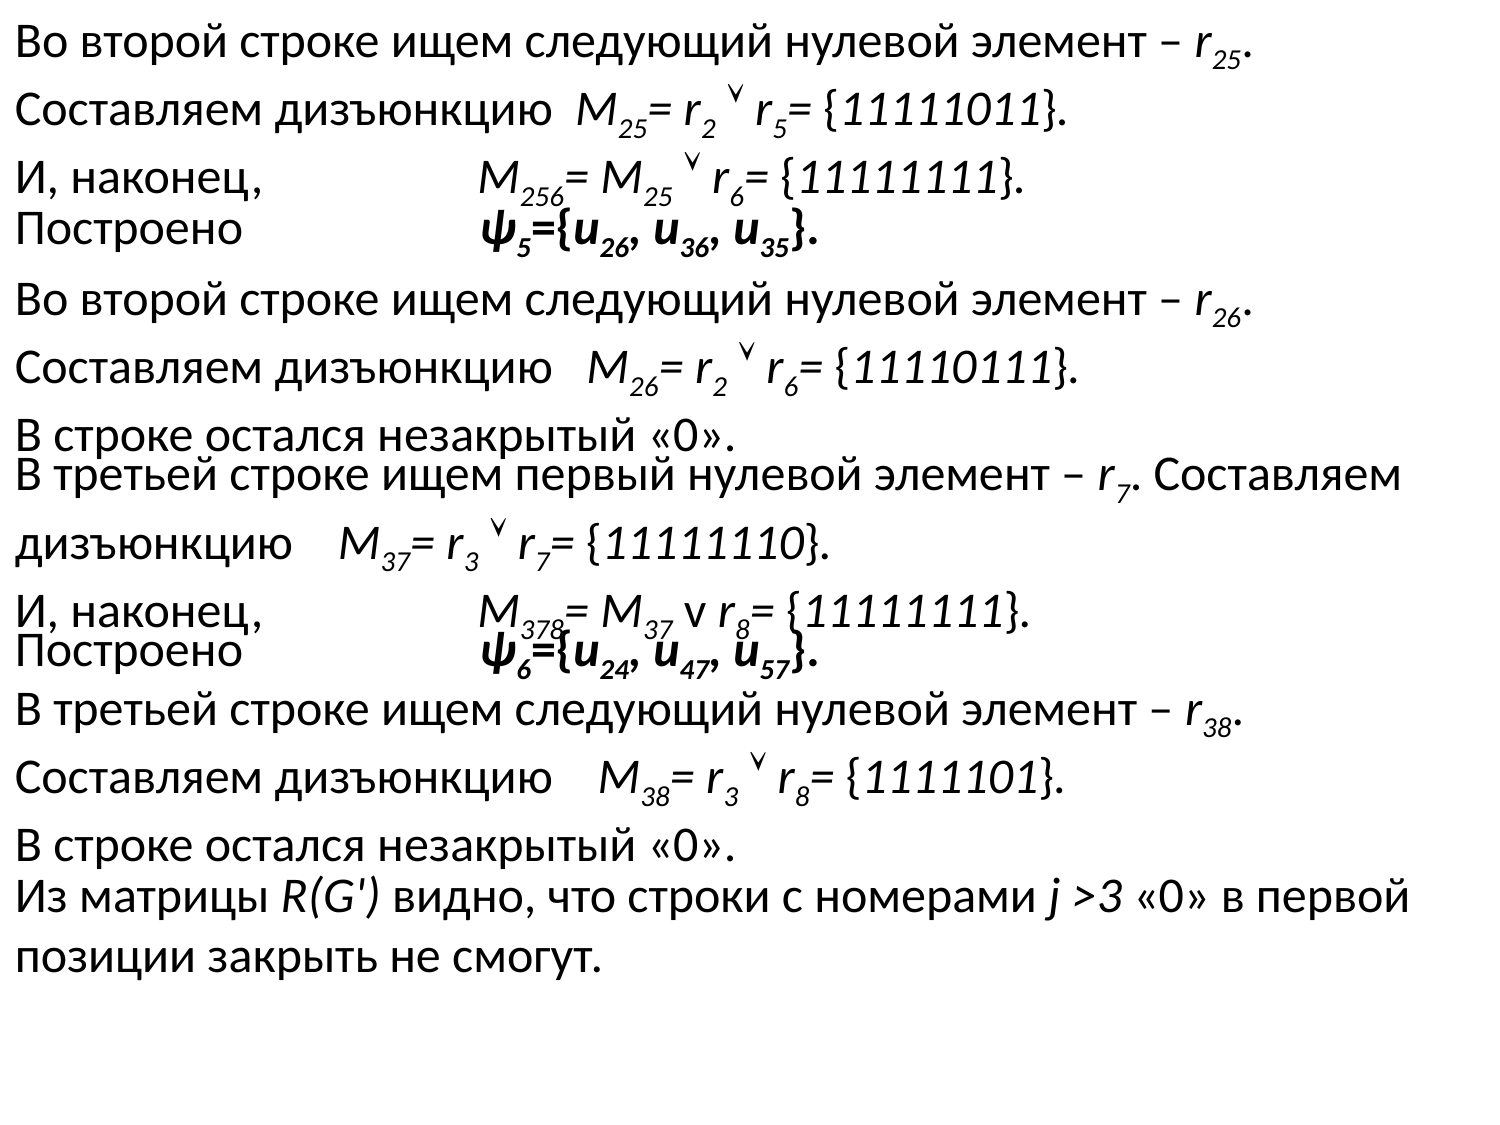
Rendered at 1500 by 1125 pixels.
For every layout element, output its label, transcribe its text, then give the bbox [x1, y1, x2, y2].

text_box Построено ψ5={u26, u36, u35}. [0, 187, 1500, 257]
text_box Во второй строке ищем следующий нулевой элемент – r26. Составляем дизъюнкцию M26= r2  r6= {11110111}. В строке остался незакрытый «0». [0, 257, 1500, 433]
text_box Построено ψ6={u24, u47, u57}. [0, 609, 1500, 667]
text_box Из матрицы R(G') видно, что строки с номерами j >3 «0» в первой позиции закрыть не смогут. [0, 855, 1500, 991]
text_box В третьей строке ищем следующий нулевой элемент – r38. Составляем дизъюнкцию M38= r3  r8= {1111101}. В строке остался незакрытый «0». [0, 667, 1500, 855]
text_box В третьей строке ищем первый нулевой элемент – r7. Составляем дизъюнкцию M37= r3  r7= {11111110}. И, наконец, M378= M37 v r8= {11111111}. [0, 433, 1500, 609]
text_box Во второй строке ищем следующий нулевой элемент – r25. Составляем дизъюнкцию M25= r2  r5= {11111011}. И, наконец, M256= M25  r6= {11111111}. [0, 0, 1500, 187]
